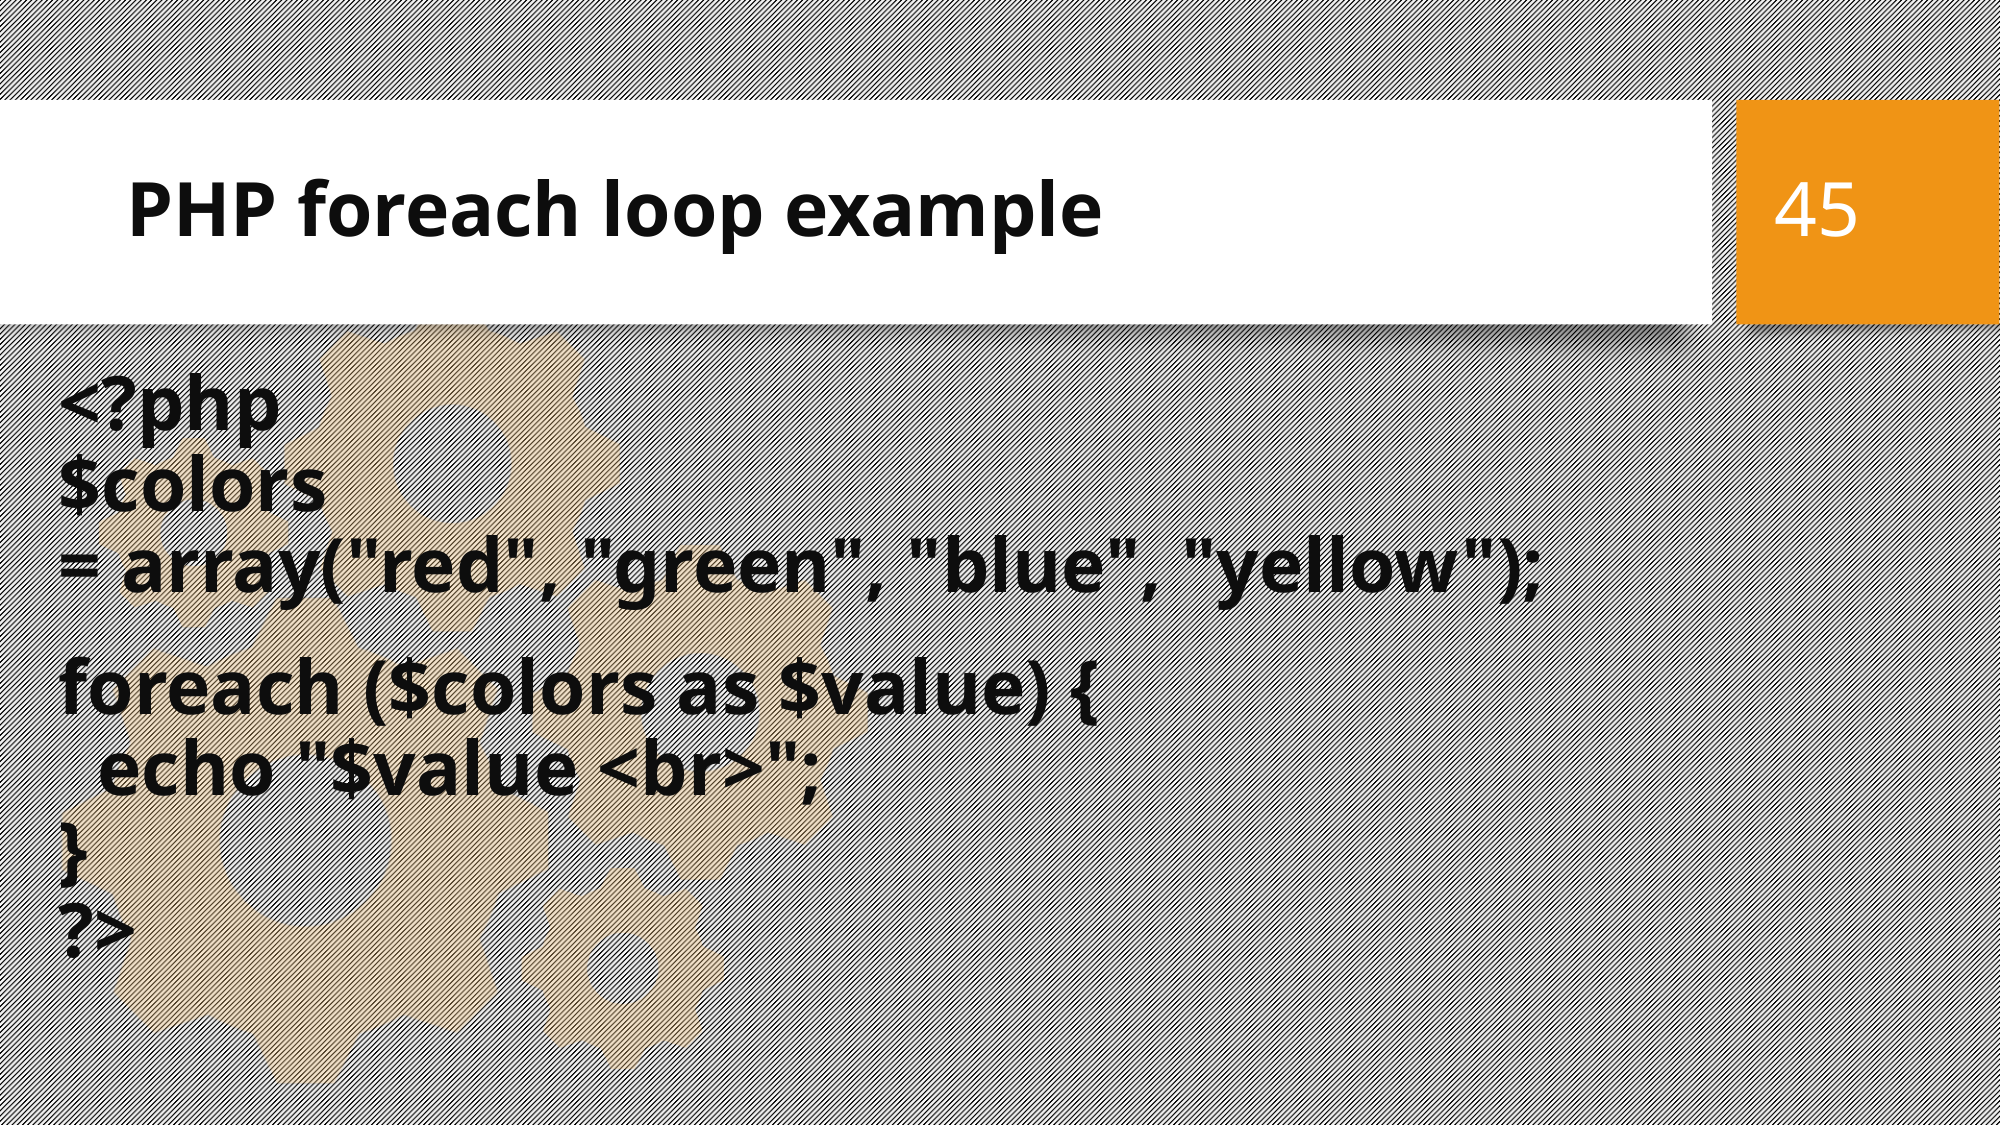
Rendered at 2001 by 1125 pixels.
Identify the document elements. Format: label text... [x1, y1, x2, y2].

text_box <?php $colors = array("red", "green", "blue", "yellow"); foreach ($colors as $value) { echo "$value <br>"; } ?> [43, 271, 1689, 1068]
text_box 45 [1760, 123, 1950, 303]
text_box PHP foreach loop example [111, 123, 1689, 271]
picture [0, 0, 2000, 1125]
